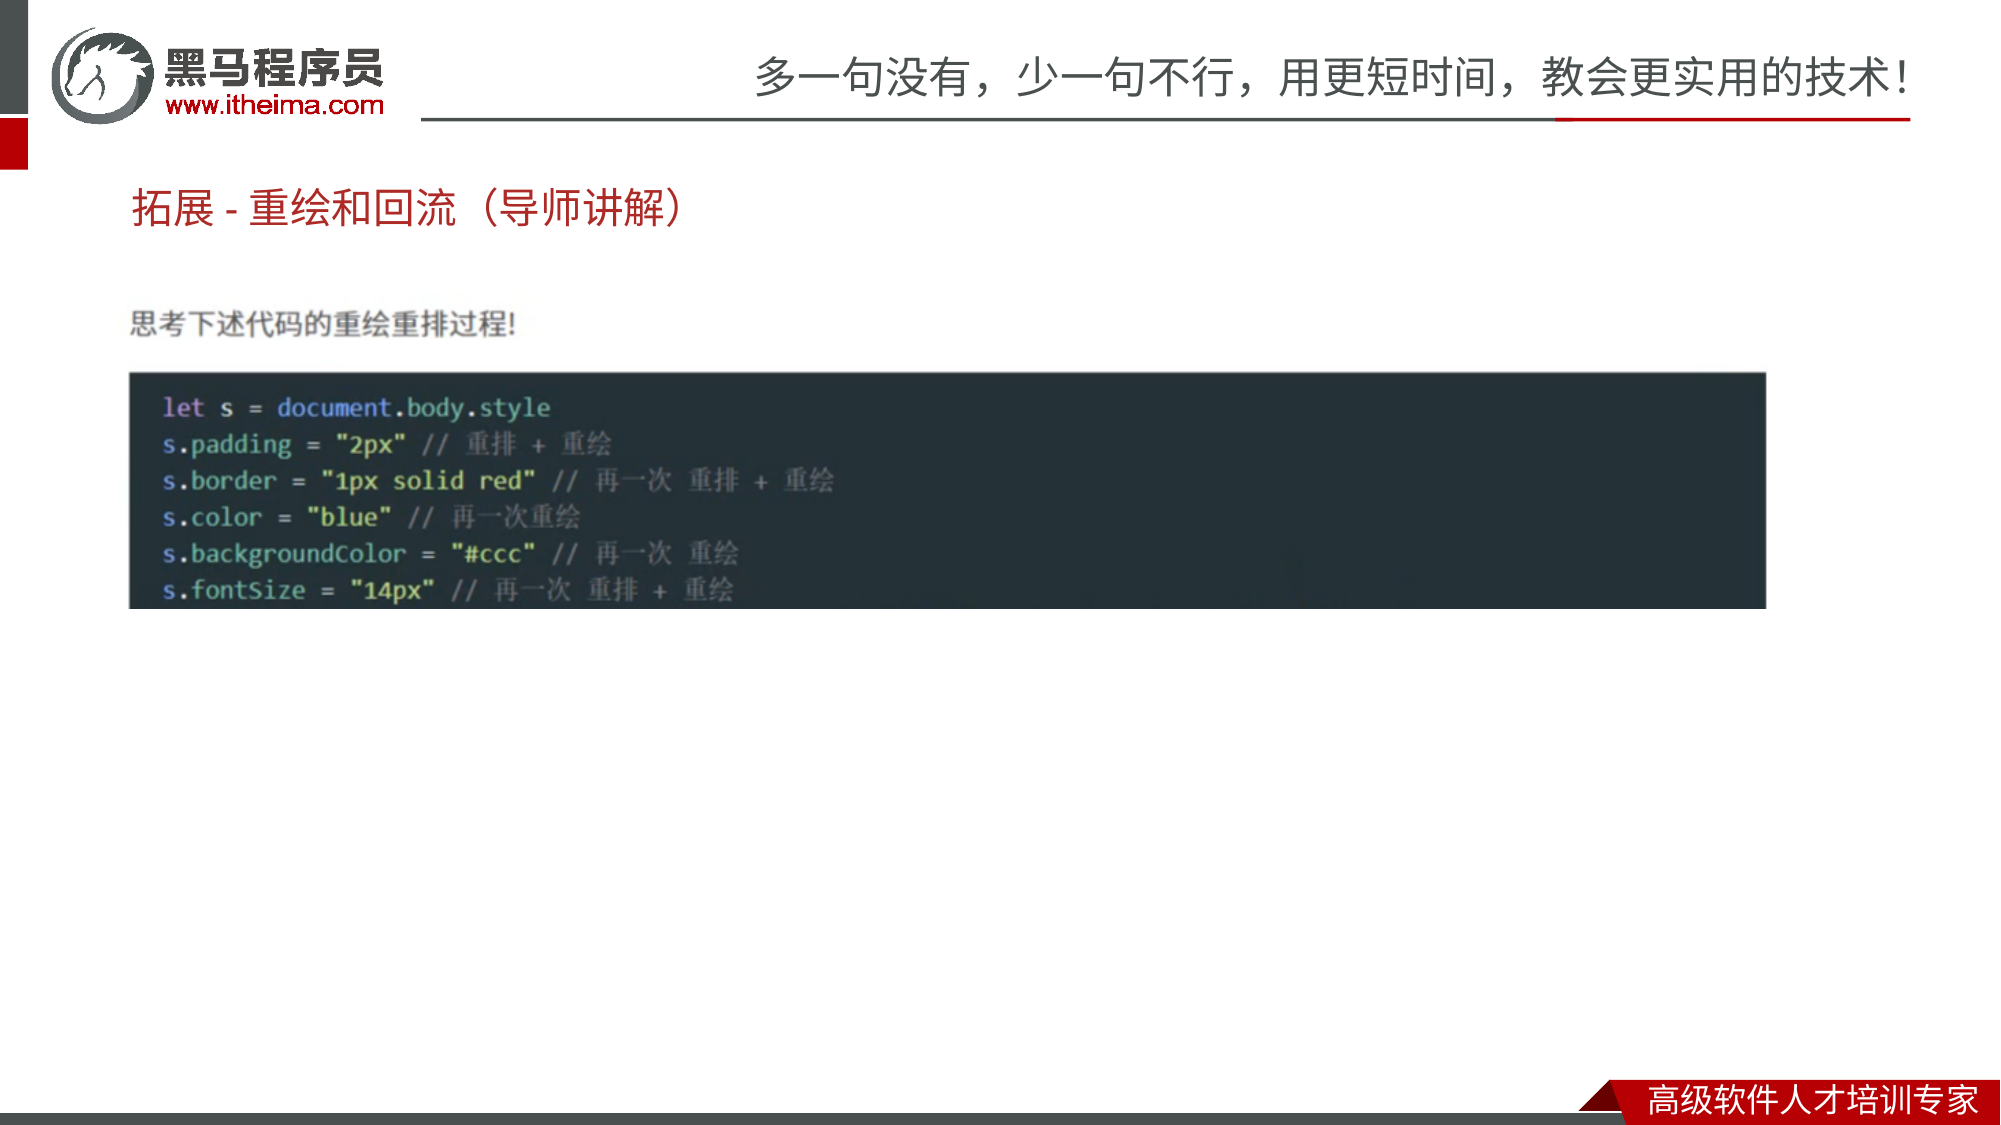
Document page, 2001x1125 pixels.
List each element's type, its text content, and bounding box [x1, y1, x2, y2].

picture [116, 288, 1798, 610]
picture [50, 26, 384, 125]
title 拓展-重绘和回流（导师讲解） [116, 164, 1880, 250]
